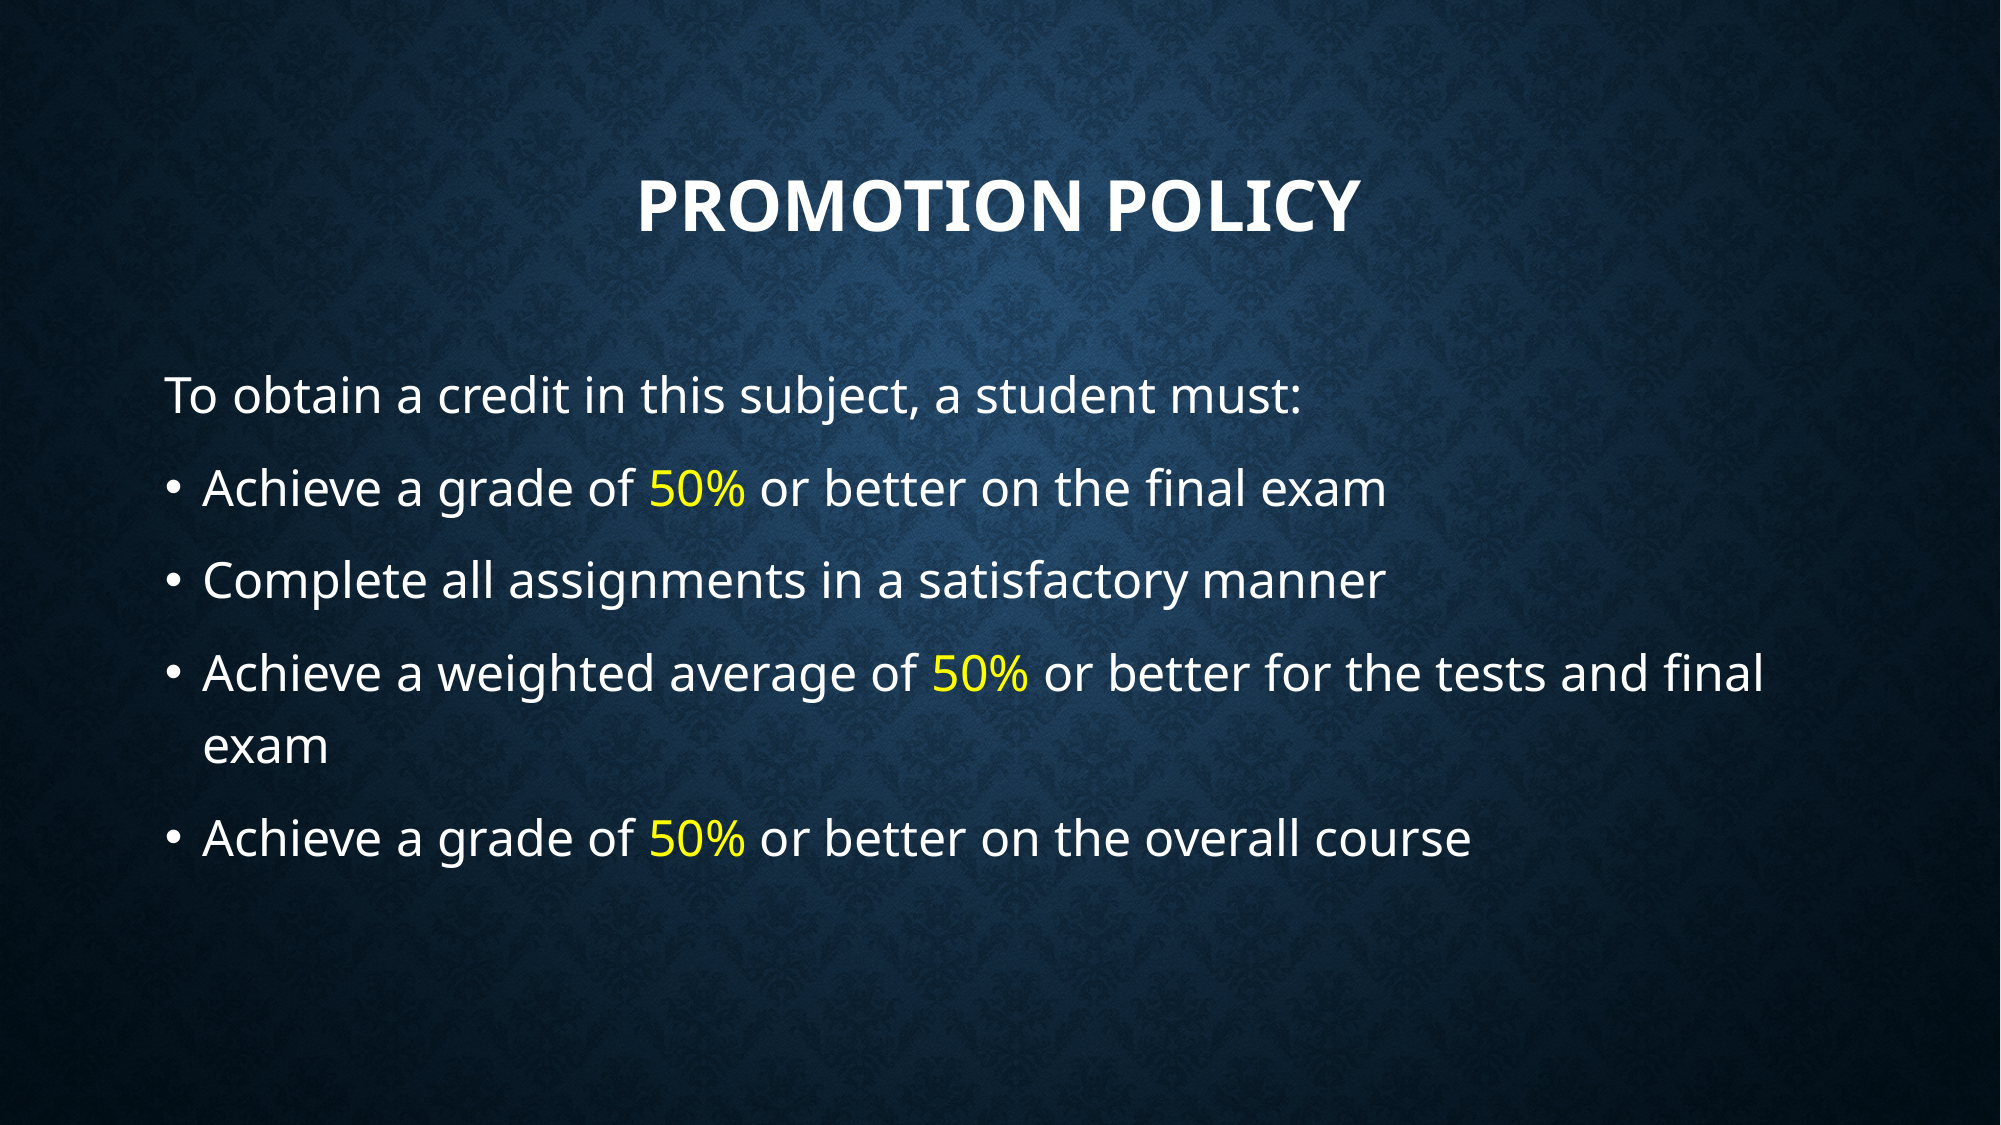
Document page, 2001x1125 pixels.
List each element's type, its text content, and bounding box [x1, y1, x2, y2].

title Promotion Policy [149, 99, 1849, 318]
list To obtain a credit in this subject, a student must: Achieve a grade of 50% or better on the final exam Complete all assignments in a satisfactory manner Achieve a weighted average of 50% or better for the tests and final exam Achieve a grade of 50% or better on the overall course [149, 343, 1849, 950]
